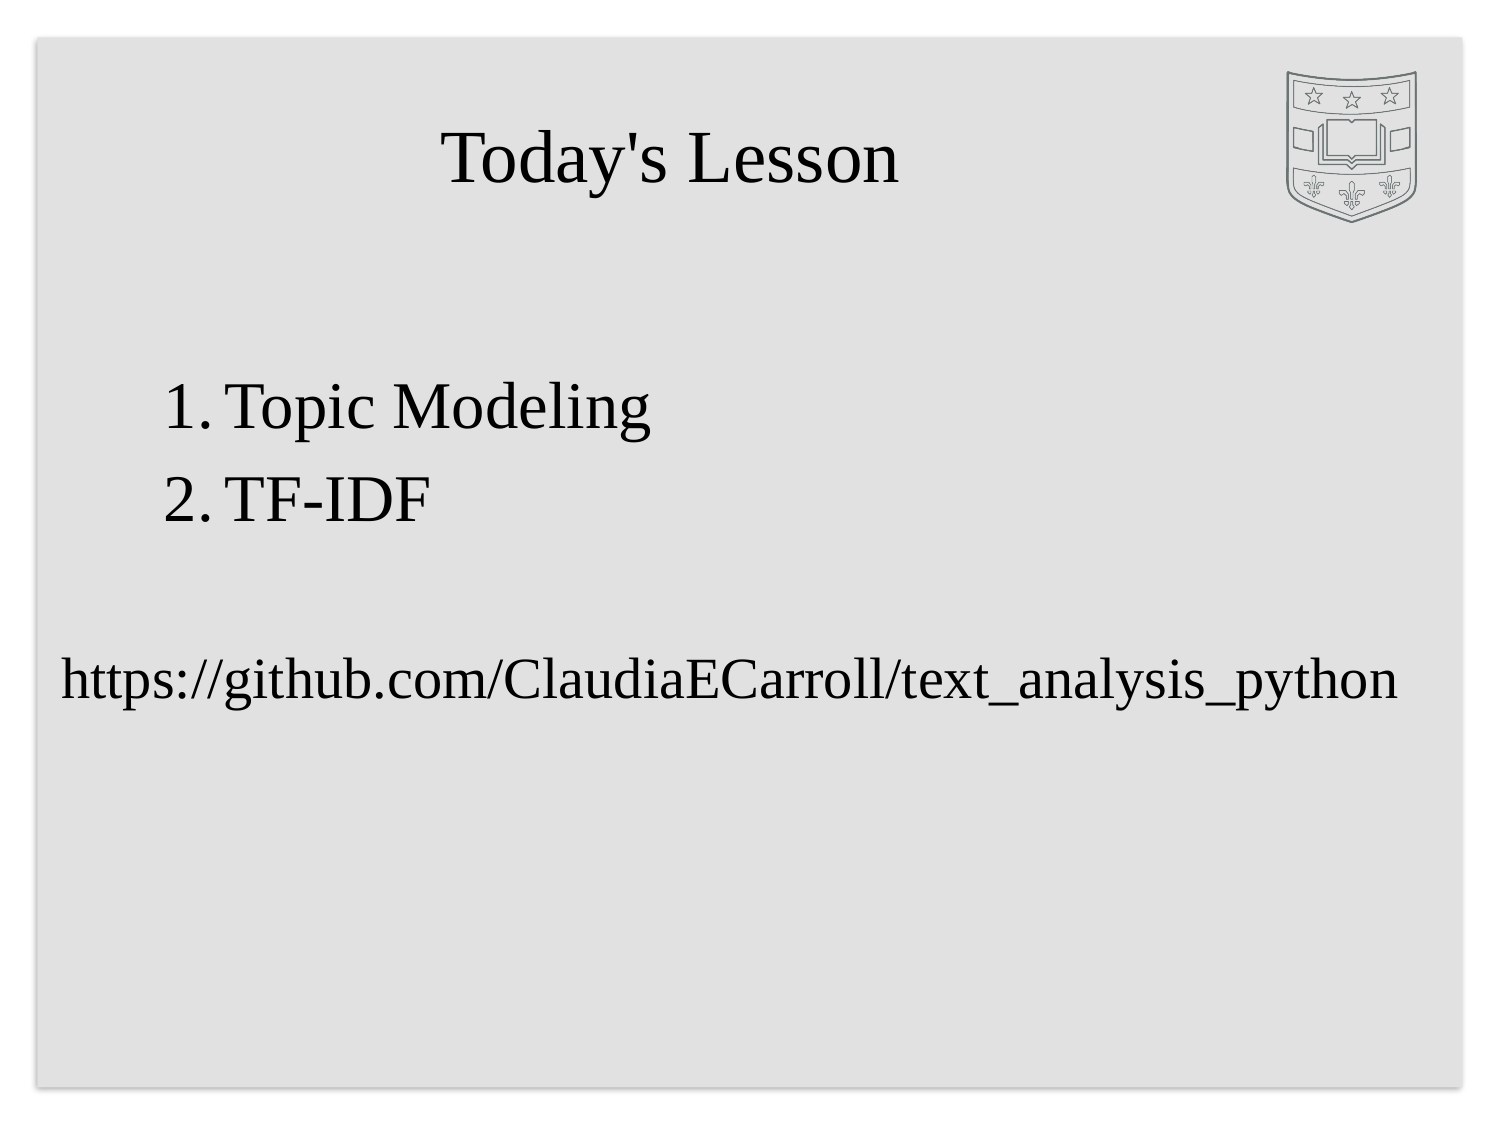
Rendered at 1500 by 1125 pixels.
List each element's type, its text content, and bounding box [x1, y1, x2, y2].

list Topic Modeling TF-IDF https://github.com/ClaudiaECarroll/text_analysis_python [43, 262, 1417, 1047]
picture [1286, 71, 1417, 223]
title Today's Lesson [76, 71, 1264, 233]
